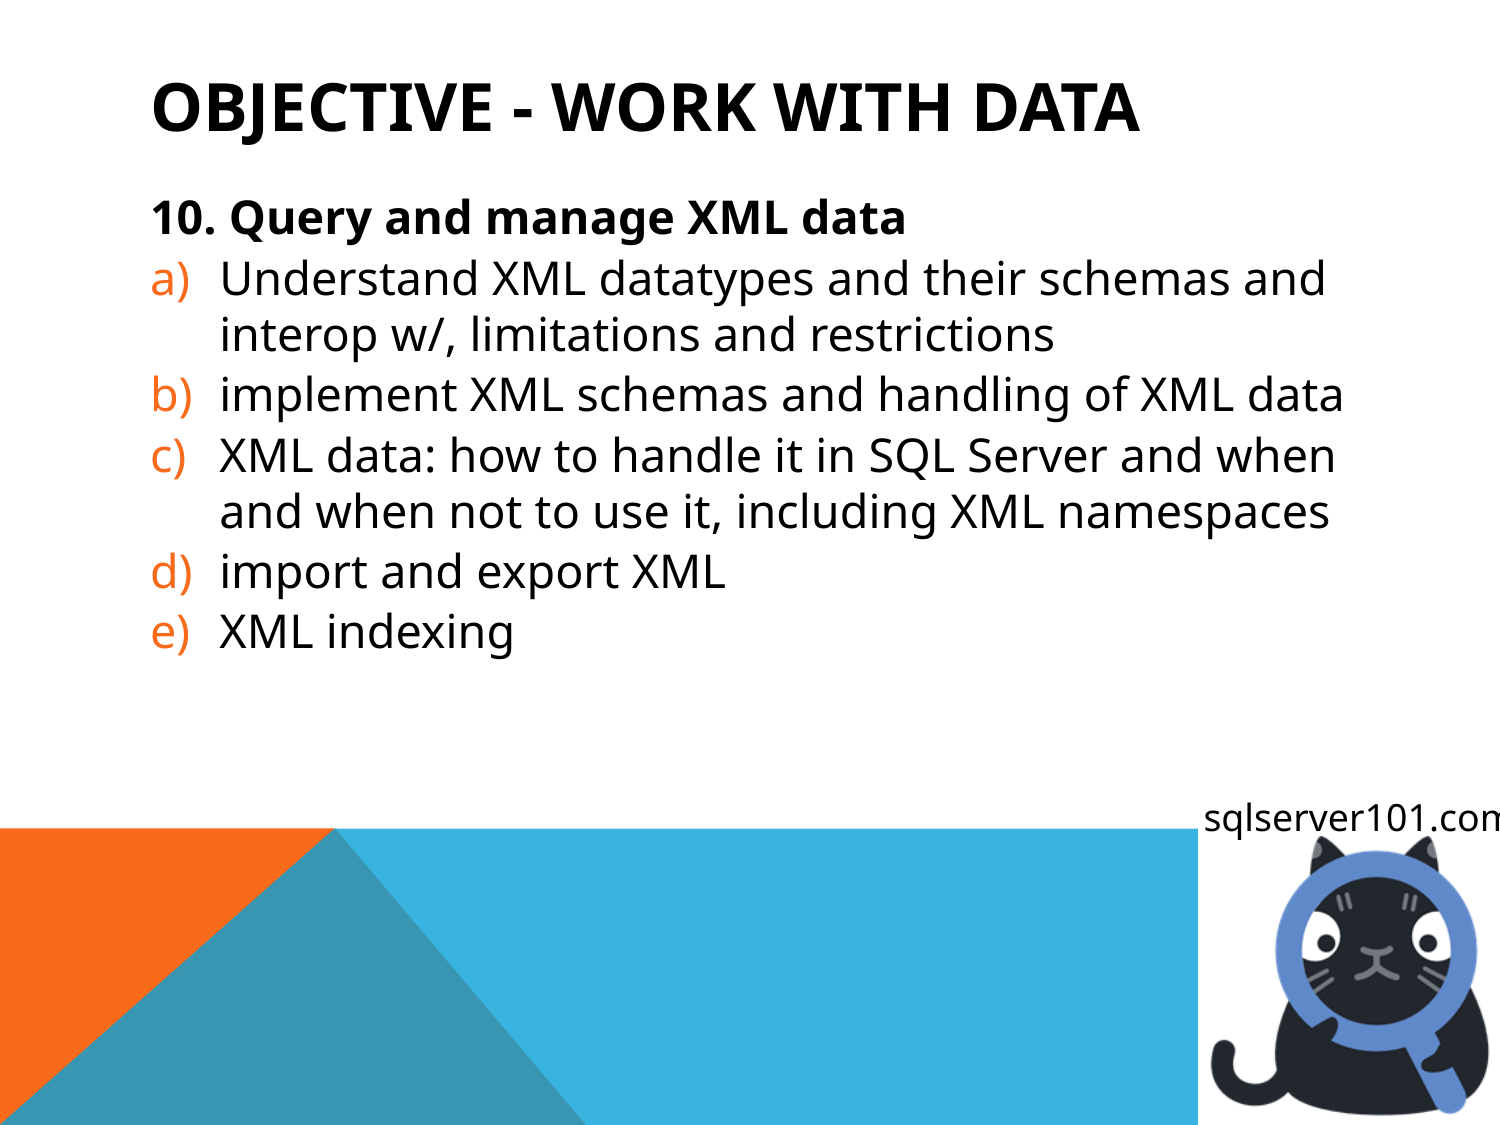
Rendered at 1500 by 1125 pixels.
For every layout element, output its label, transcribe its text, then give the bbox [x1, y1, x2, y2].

title OBJECTIVE - Work with data [135, 60, 1369, 150]
list 10. Query and manage XML data Understand XML datatypes and their schemas and interop w/, limitations and restrictions implement XML schemas and handling of XML data XML data: how to handle it in SQL Server and when and when not to use it, including XML namespaces import and export XML XML indexing [135, 180, 1369, 768]
picture [1391, 818, 1402, 829]
picture [1198, 818, 1500, 1125]
picture [1314, 818, 1321, 828]
picture [1462, 818, 1474, 829]
picture [1226, 818, 1238, 829]
